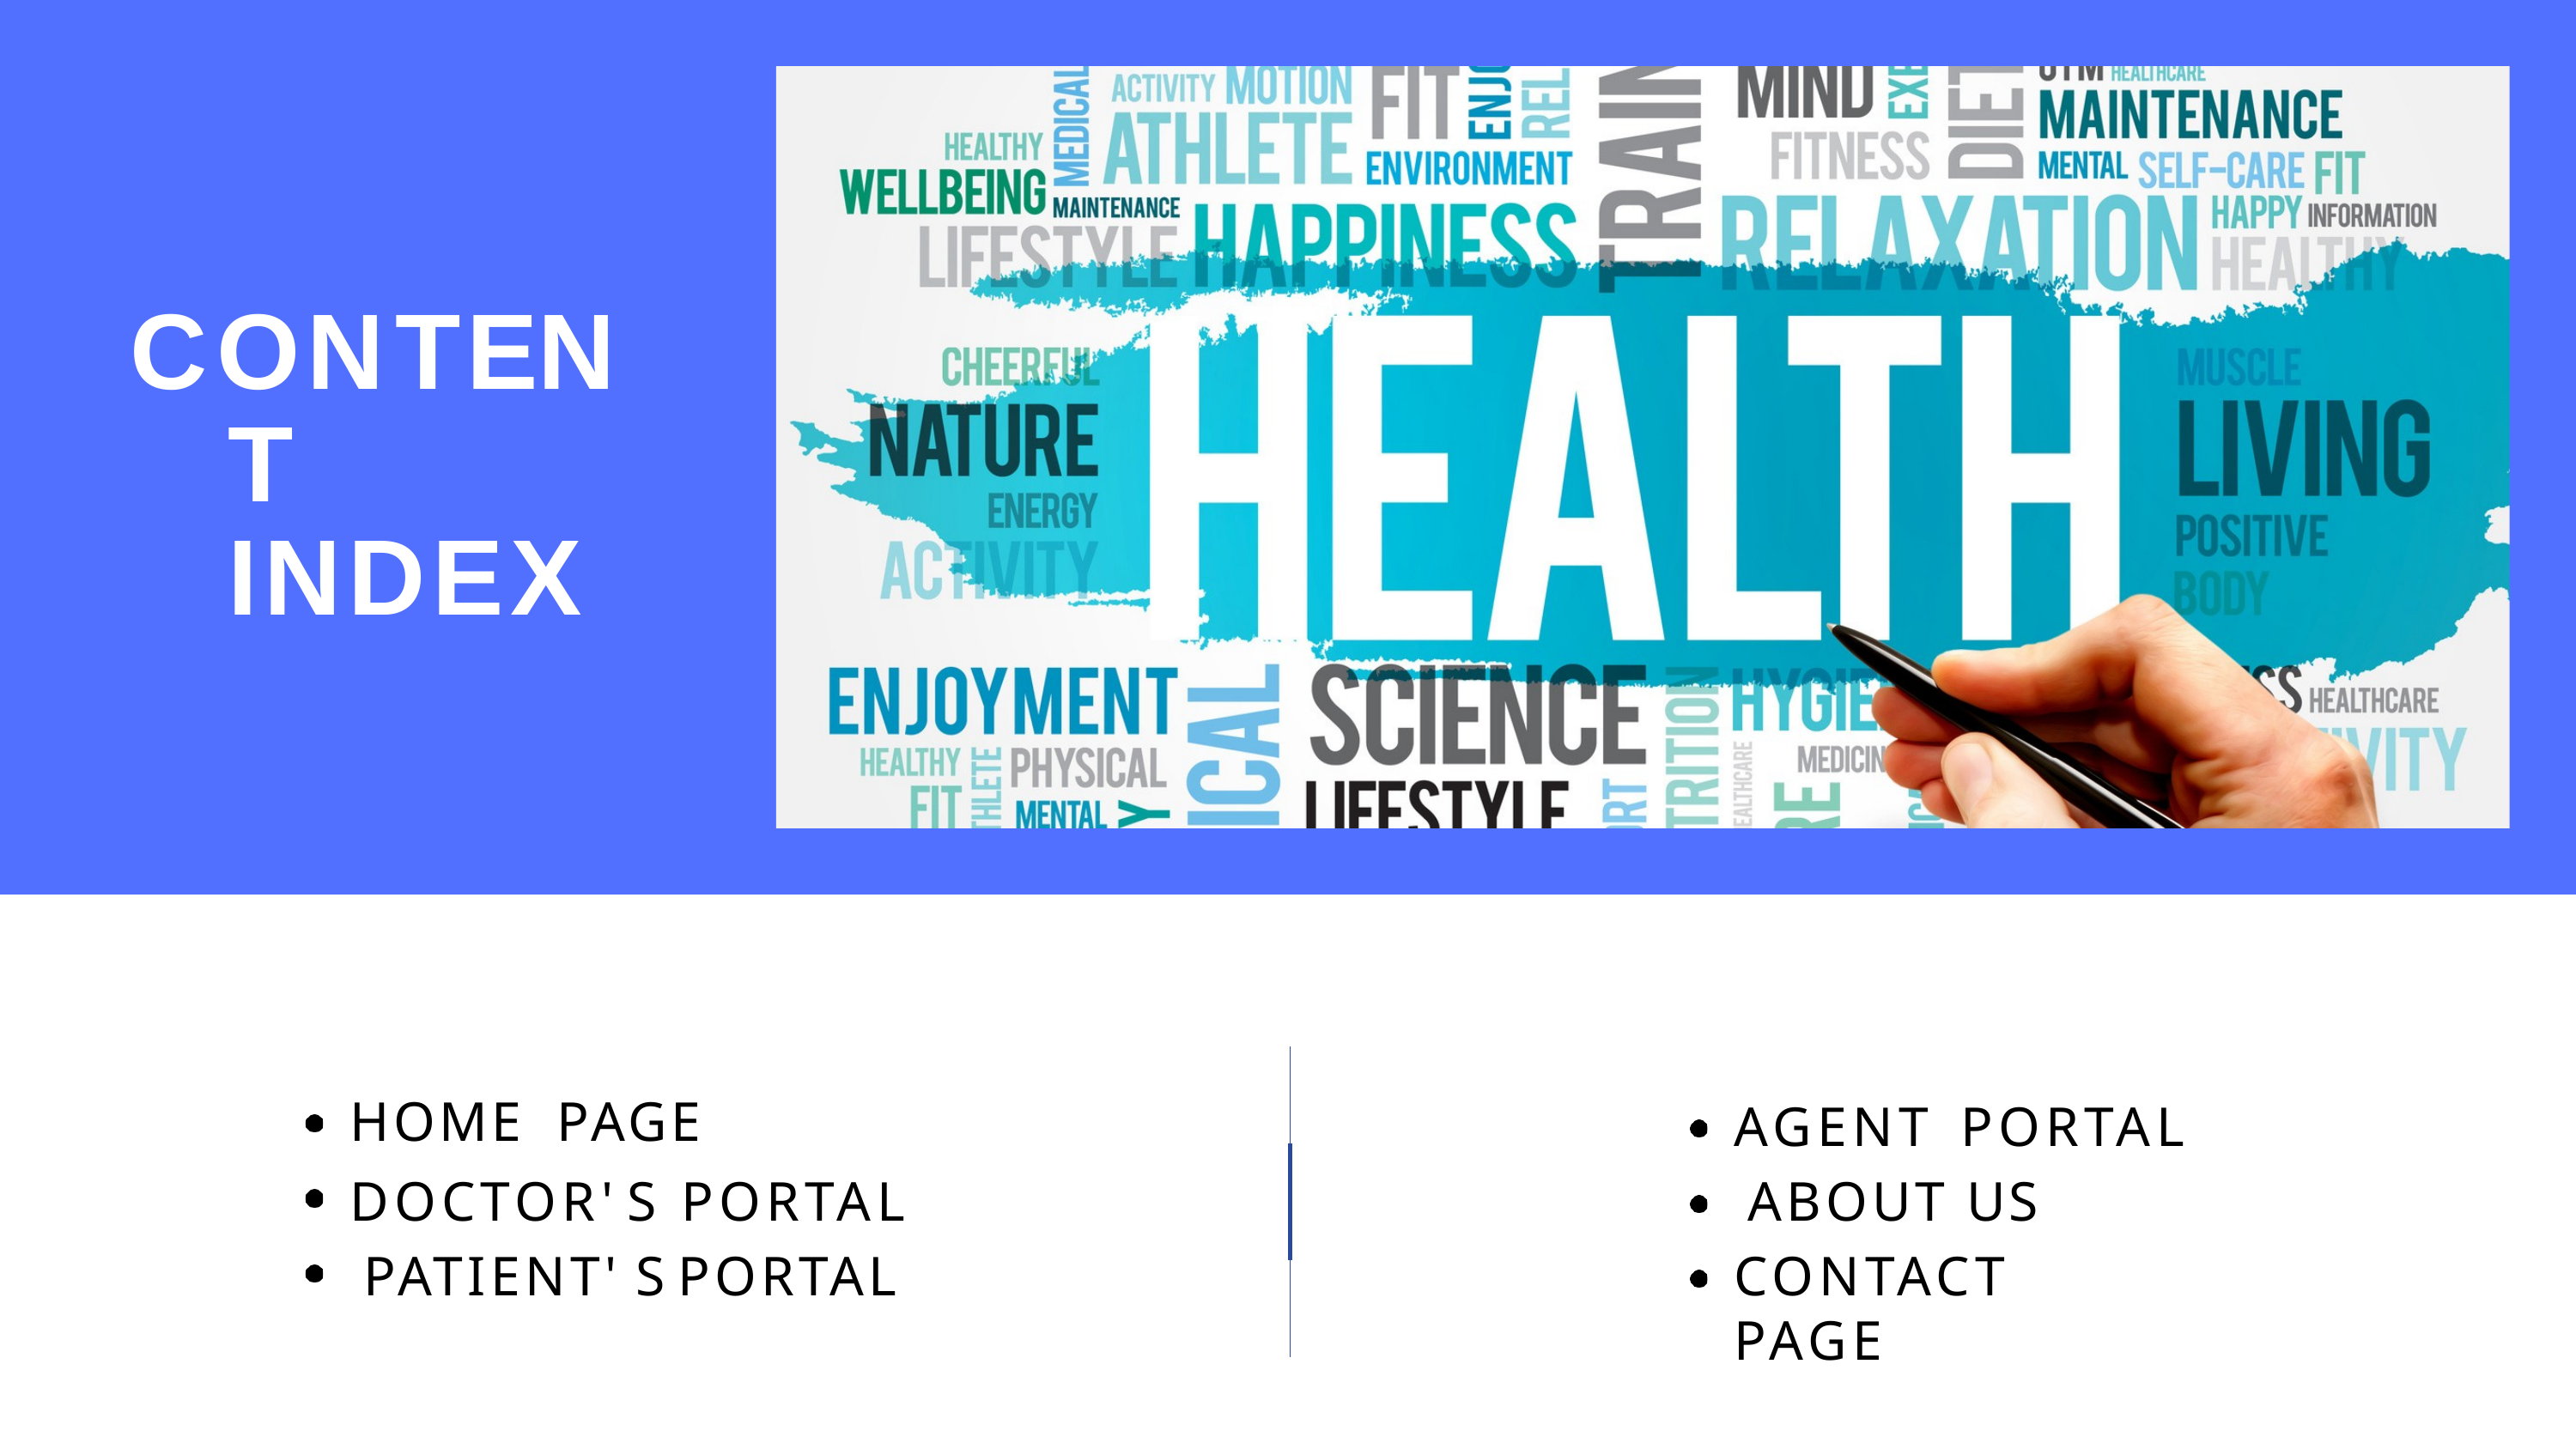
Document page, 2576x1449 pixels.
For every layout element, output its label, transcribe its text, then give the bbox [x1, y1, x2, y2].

text_box AGENT PORTAL ABOUT US CONTACT PAGE [1732, 1080, 2203, 1372]
text_box [1690, 1119, 1708, 1137]
text_box [1690, 1270, 1708, 1288]
text_box [305, 1114, 324, 1132]
text_box [305, 1264, 324, 1282]
text_box HOME PAGE DOCTOR' S PORTAL PATIENT' S PORTAL [348, 1075, 914, 1307]
text_box [305, 1189, 324, 1208]
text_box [1287, 1046, 1292, 1358]
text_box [0, 0, 2576, 895]
text_box [1690, 1195, 1708, 1213]
